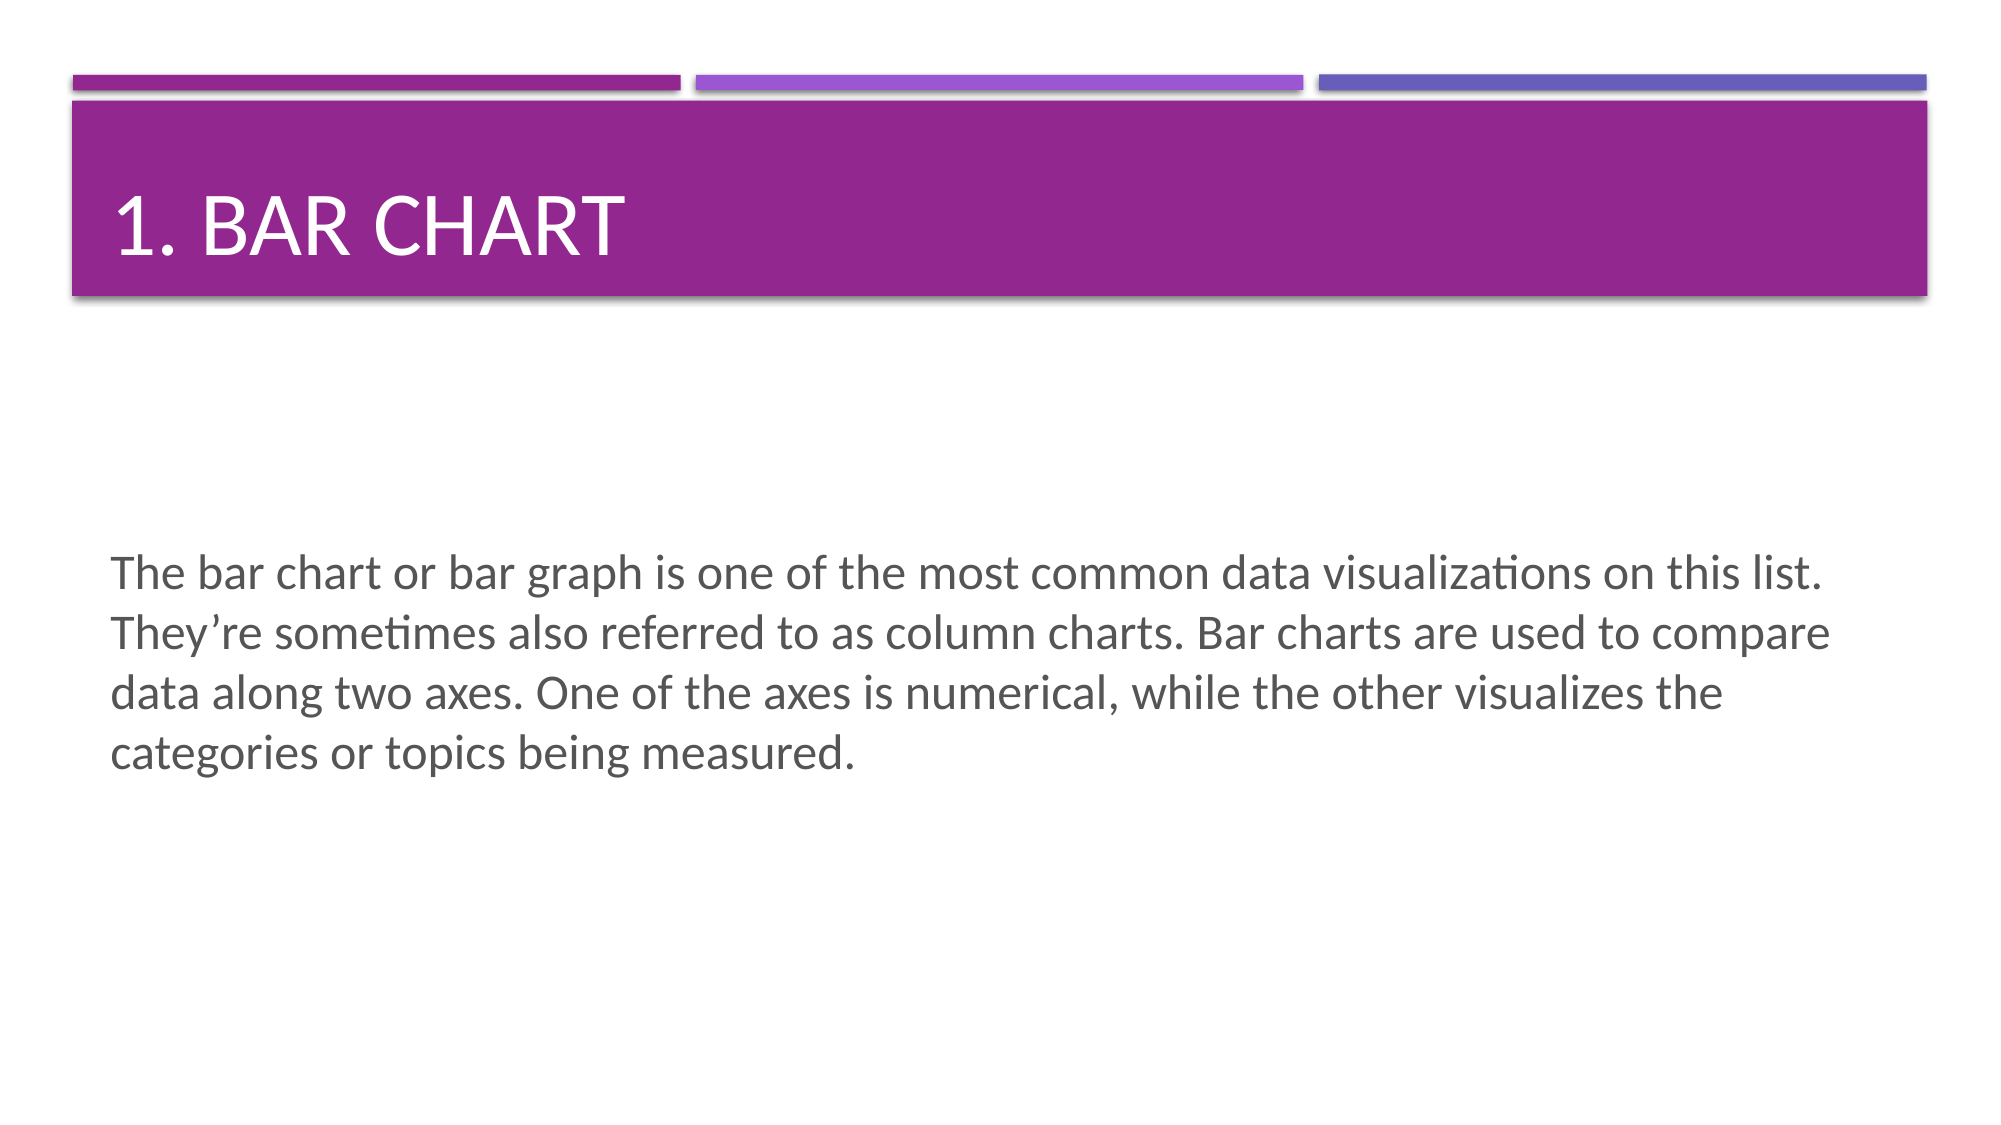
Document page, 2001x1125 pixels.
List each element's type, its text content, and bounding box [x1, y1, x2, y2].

title 1. Bar chart [95, 115, 1905, 282]
list The bar chart or bar graph is one of the most common data visualizations on this list. They’re sometimes also referred to as column charts. Bar charts are used to compare data along two axes. One of the axes is numerical, while the other visualizes the categories or topics being measured. [95, 357, 1905, 962]
